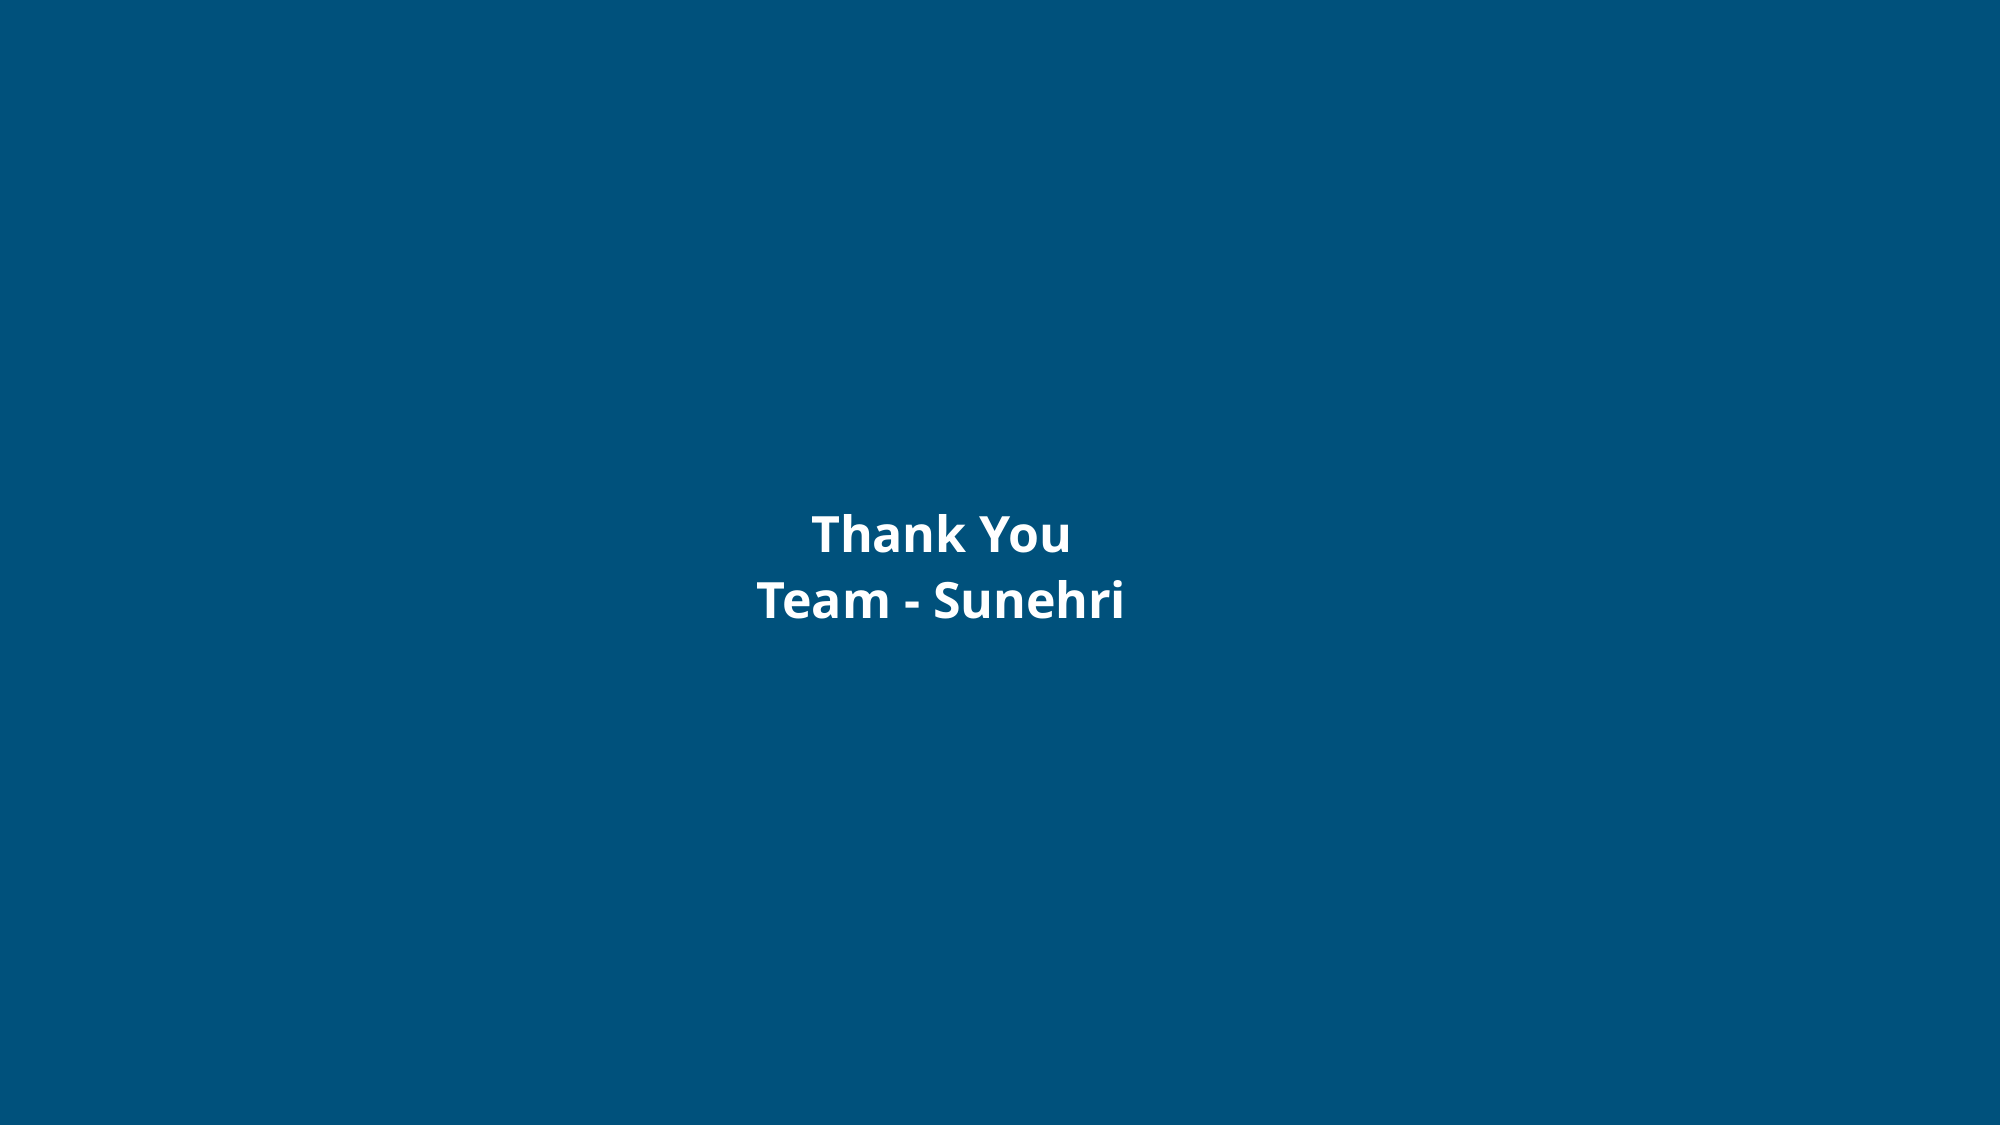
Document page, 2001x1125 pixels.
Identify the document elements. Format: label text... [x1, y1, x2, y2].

text_box Thank You Team - Sunehri [739, 489, 1144, 636]
